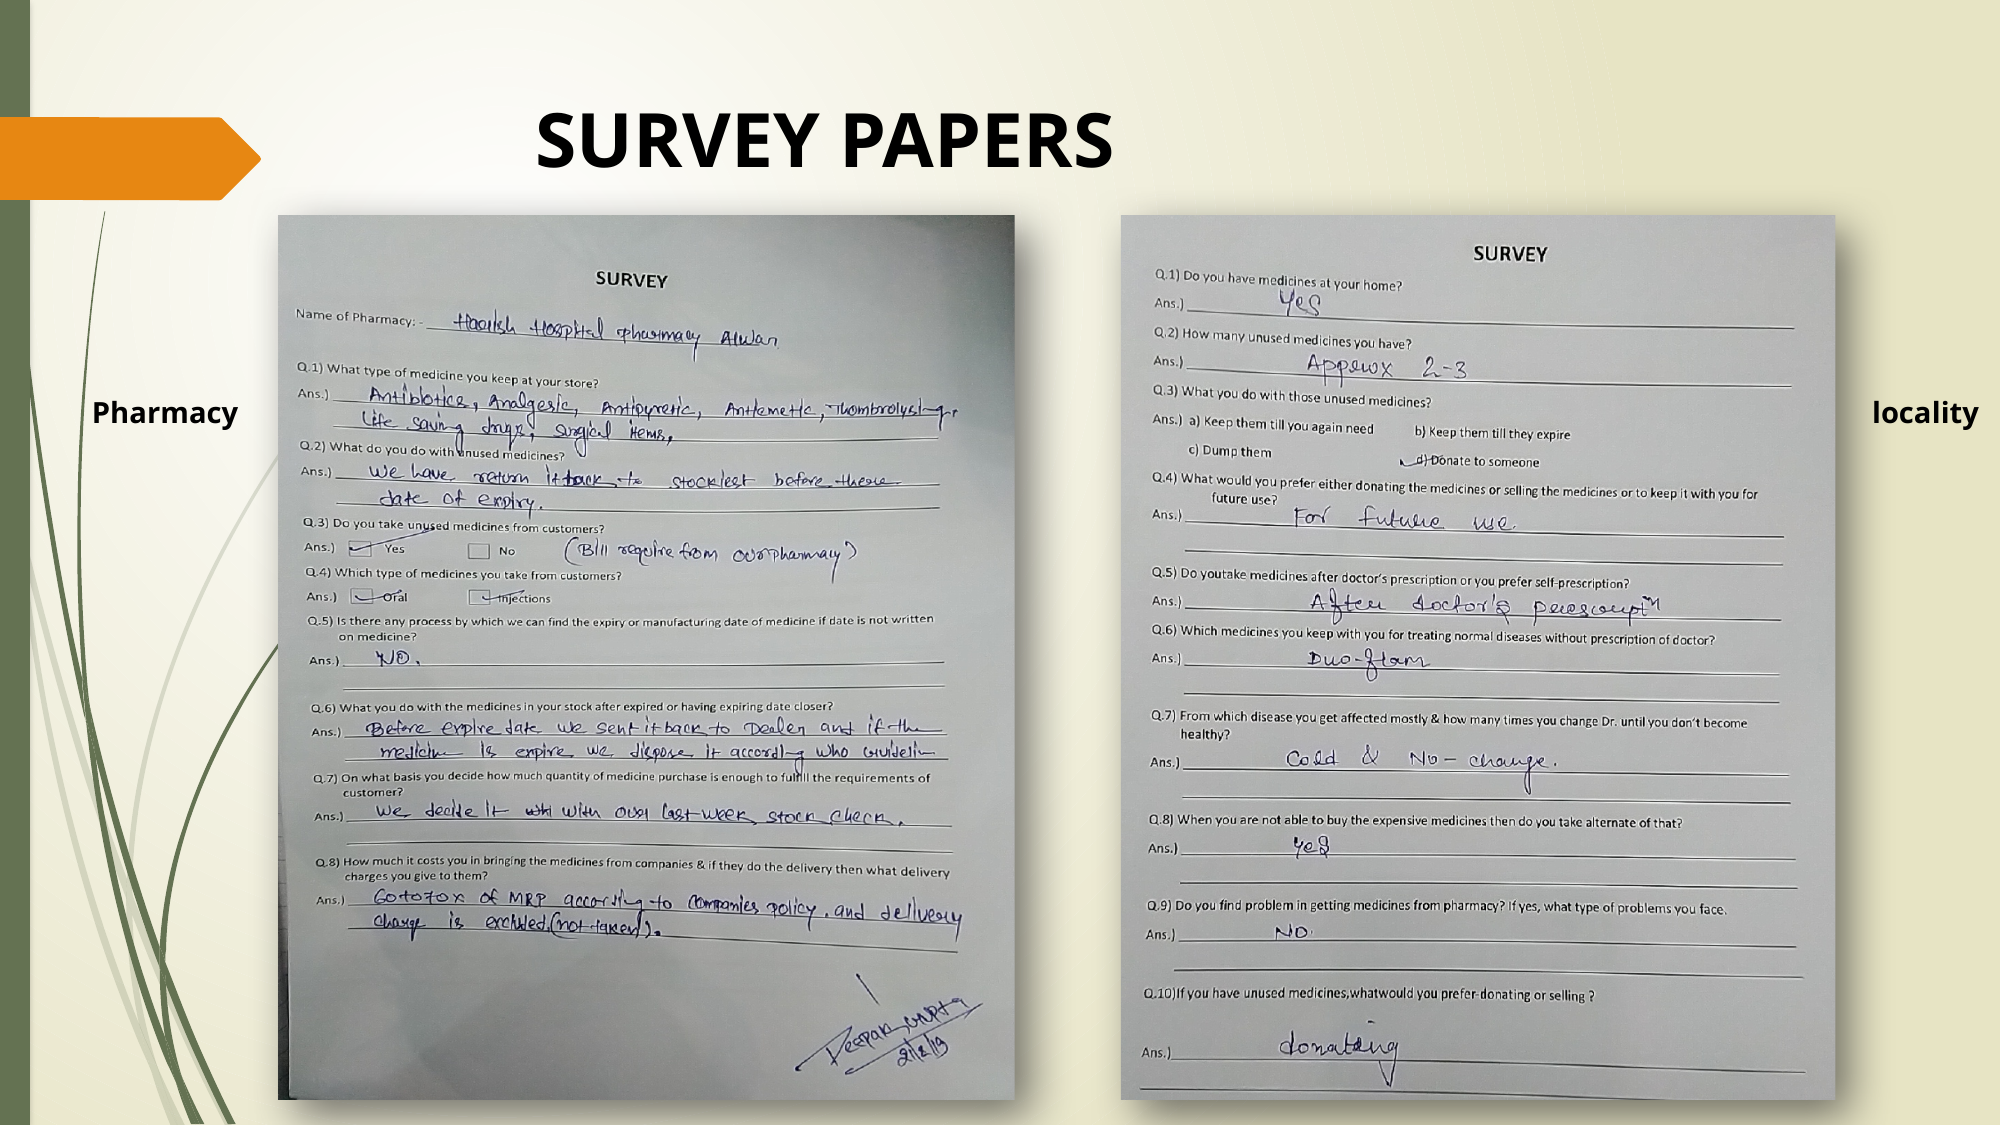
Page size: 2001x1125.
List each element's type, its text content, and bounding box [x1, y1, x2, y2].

text_box SURVEY PAPERS [520, 85, 1259, 191]
picture [204, 215, 1921, 1100]
text_box Pharmacy [77, 387, 199, 438]
text_box locality [1925, 387, 1995, 438]
